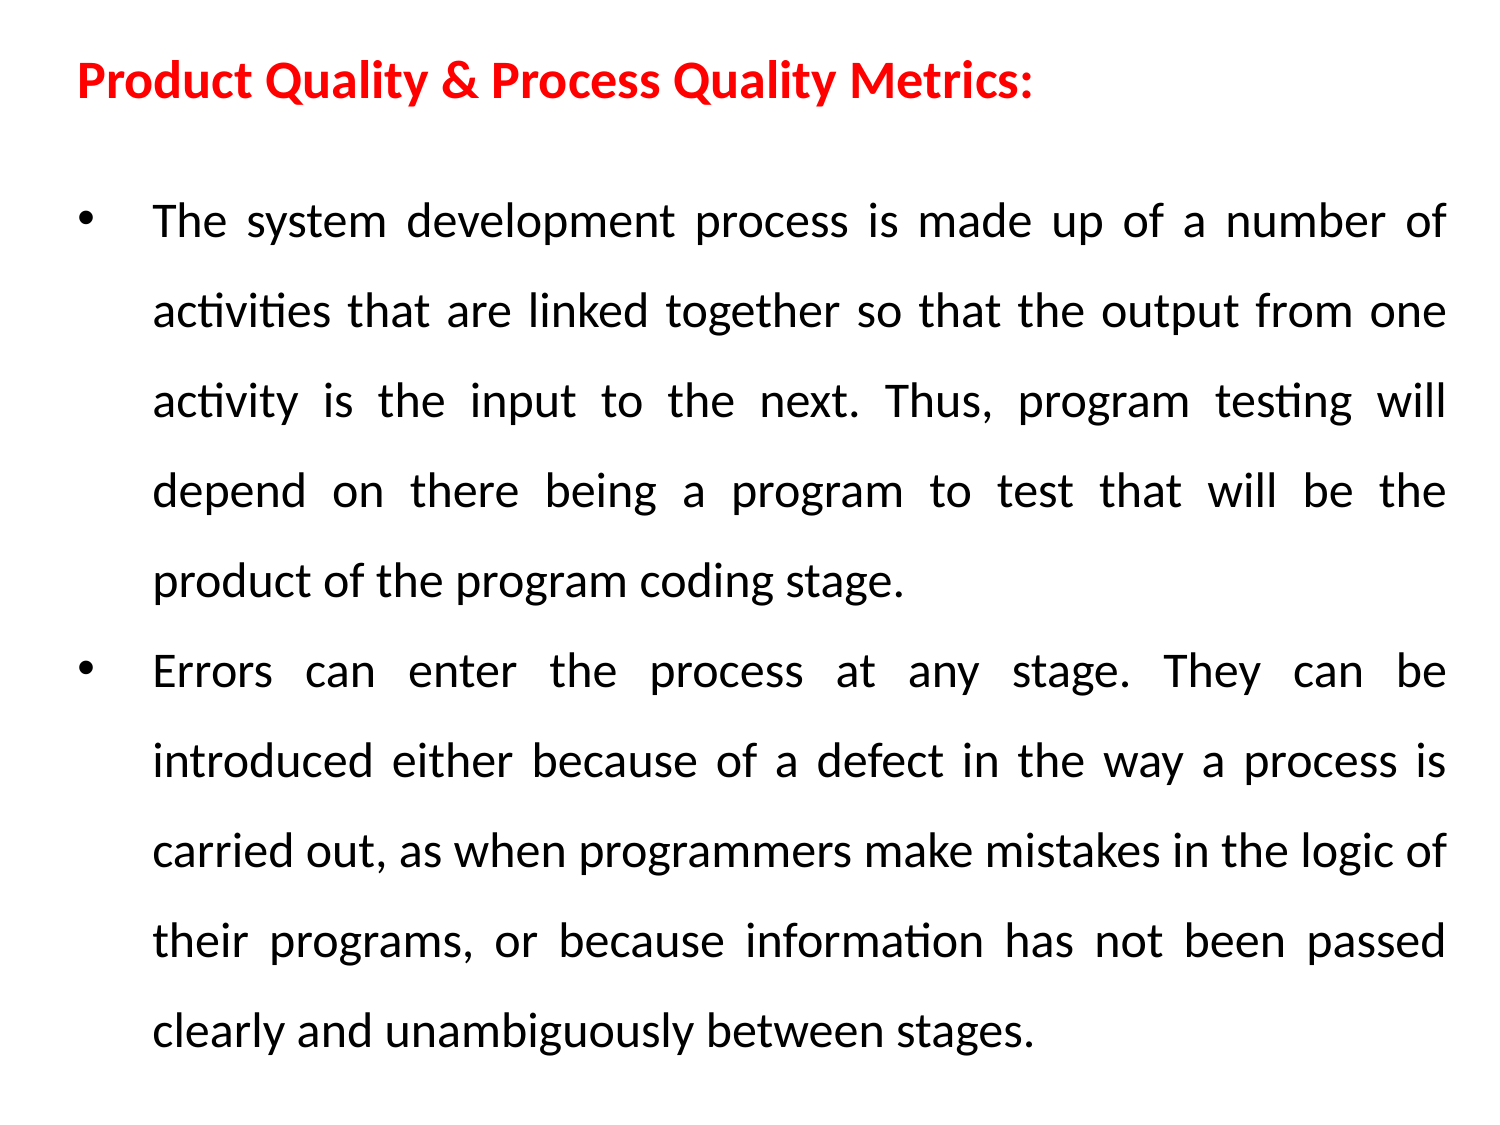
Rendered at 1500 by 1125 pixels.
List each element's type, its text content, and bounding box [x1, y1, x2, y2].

text_box The system development process is made up of a number of activities that are linked together so that the output from one activity is the input to the next. Thus, program testing will depend on there being a program to test that will be the product of the program coding stage. Errors can enter the process at any stage. They can be introduced either because of a defect in the way a process is carried out, as when programmers make mistakes in the logic of their programs, or because information has not been passed clearly and unambiguously between stages. [62, 149, 1463, 1065]
text_box Product Quality & Process Quality Metrics: [62, 37, 1313, 118]
